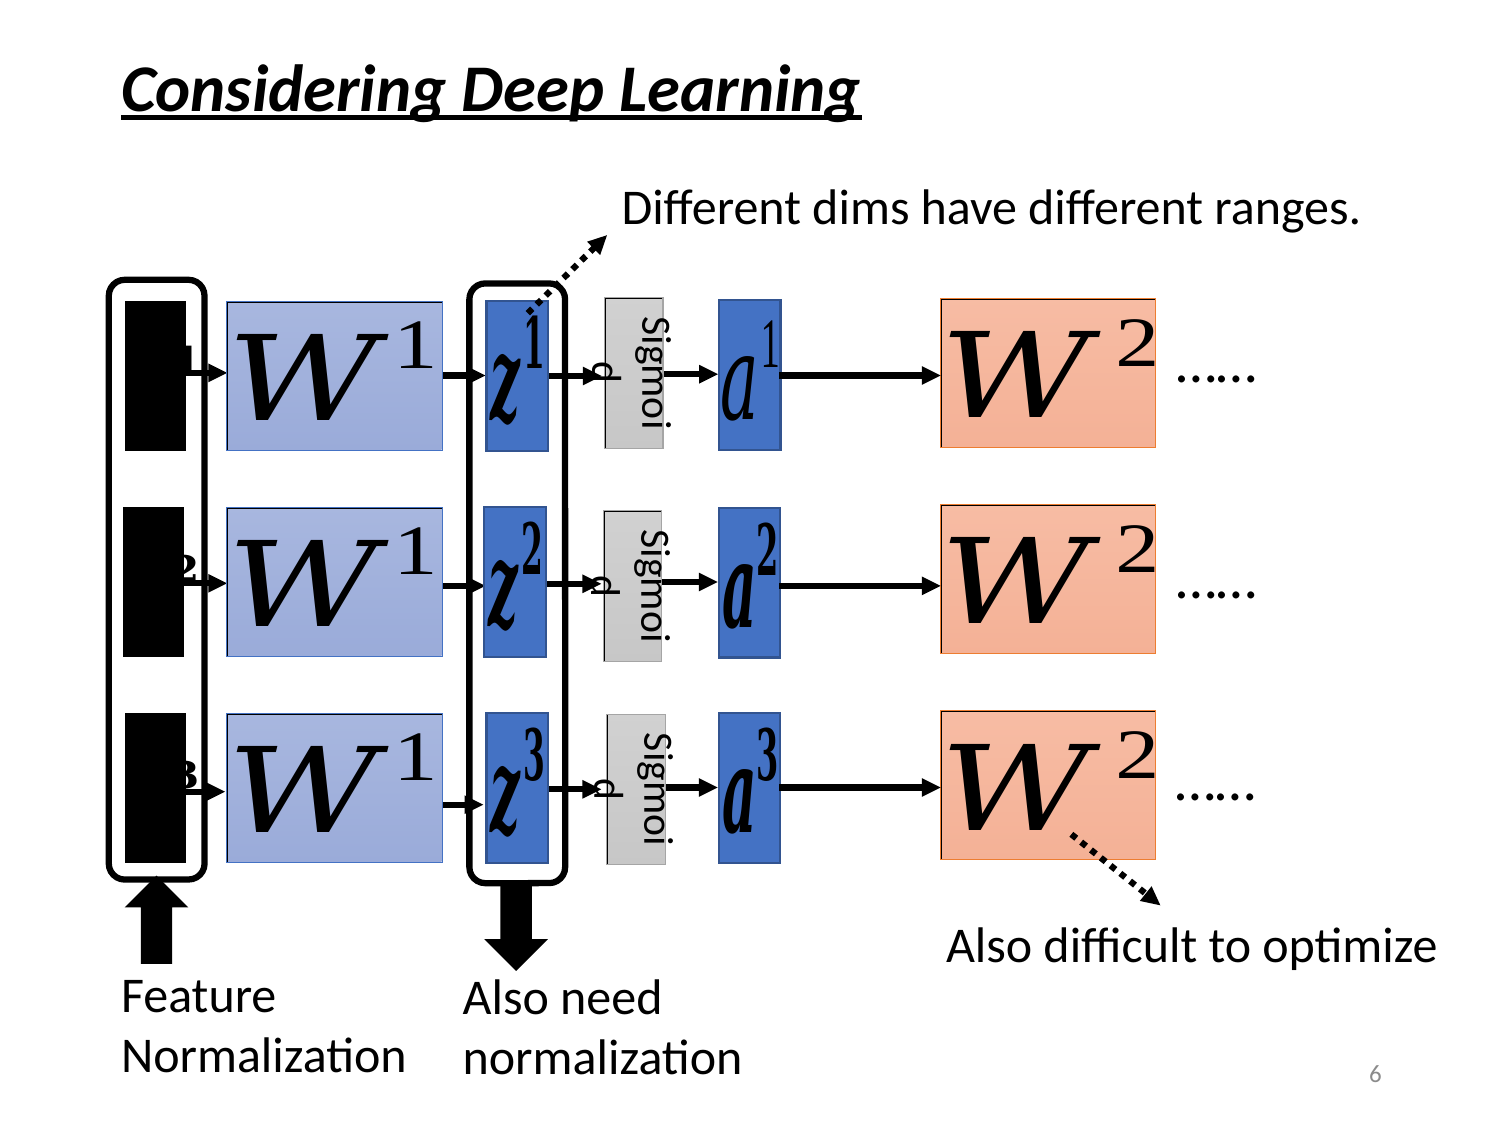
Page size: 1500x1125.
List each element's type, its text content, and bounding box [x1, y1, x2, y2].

text_box …… [1161, 532, 1283, 618]
text_box Also difficult to optimize [931, 905, 1500, 981]
slide_number 6 [1059, 1042, 1397, 1103]
text_box [484, 882, 548, 971]
text_box [107, 278, 206, 881]
text_box [468, 282, 567, 885]
text_box …… [1161, 316, 1283, 402]
text_box Sigmoid [606, 714, 666, 865]
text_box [527, 235, 607, 314]
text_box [1071, 834, 1161, 906]
text_box Also need normalization [447, 957, 783, 1092]
text_box …… [1160, 734, 1282, 819]
text_box Considering Deep Learning [106, 37, 1162, 132]
text_box Sigmoid [603, 510, 662, 662]
text_box [124, 881, 189, 964]
text_box Feature Normalization [106, 955, 483, 1090]
text_box Different dims have different ranges. [606, 167, 1391, 242]
text_box Sigmoid [604, 297, 664, 449]
